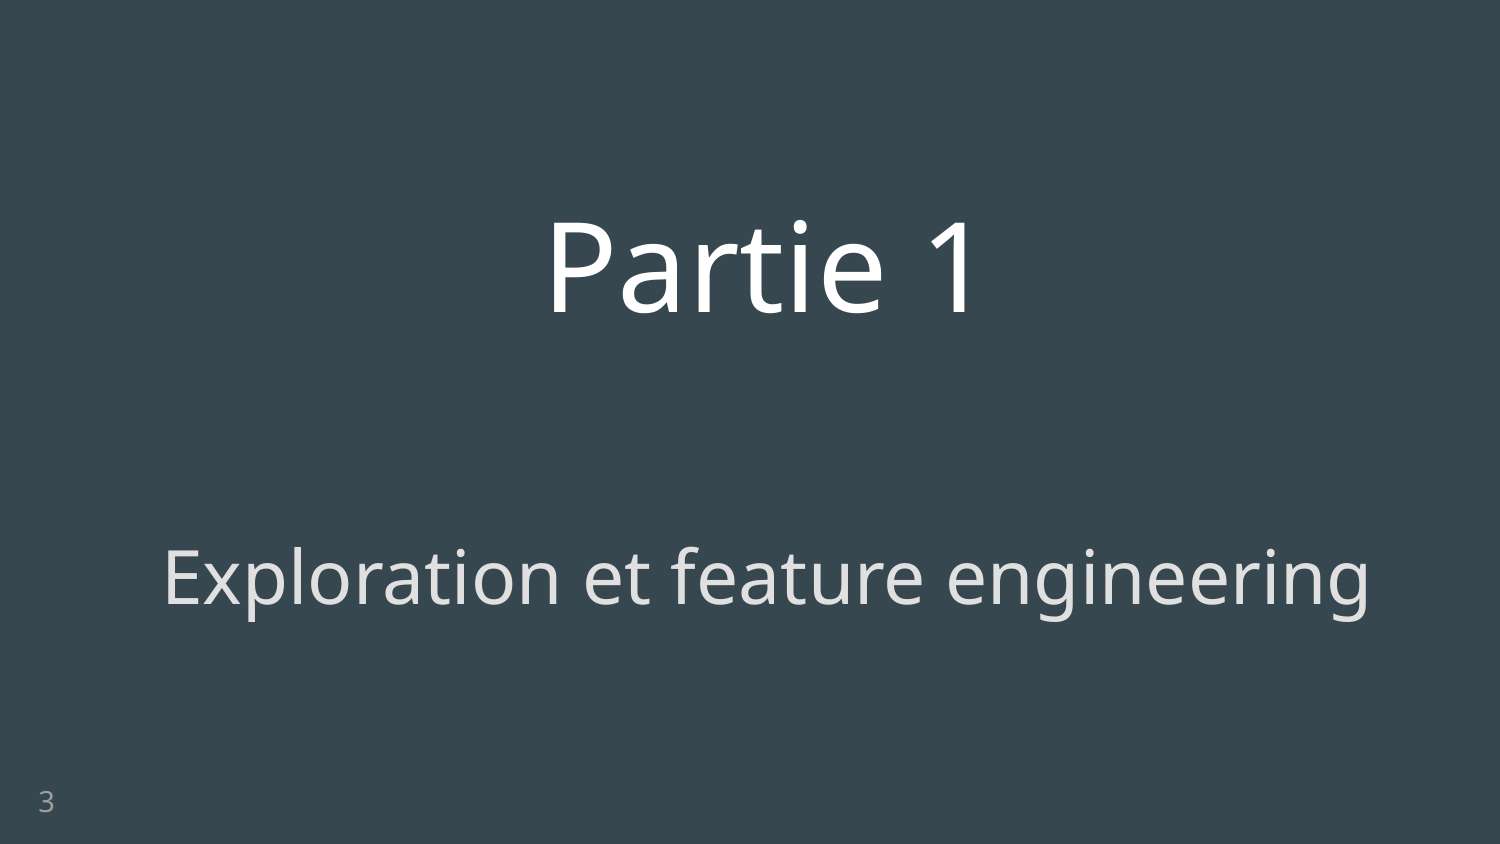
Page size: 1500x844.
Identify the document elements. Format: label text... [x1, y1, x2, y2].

text_box 3 [23, 768, 69, 833]
title Exploration et feature engineering [123, 503, 1412, 645]
title Partie 1 [123, 191, 1412, 333]
